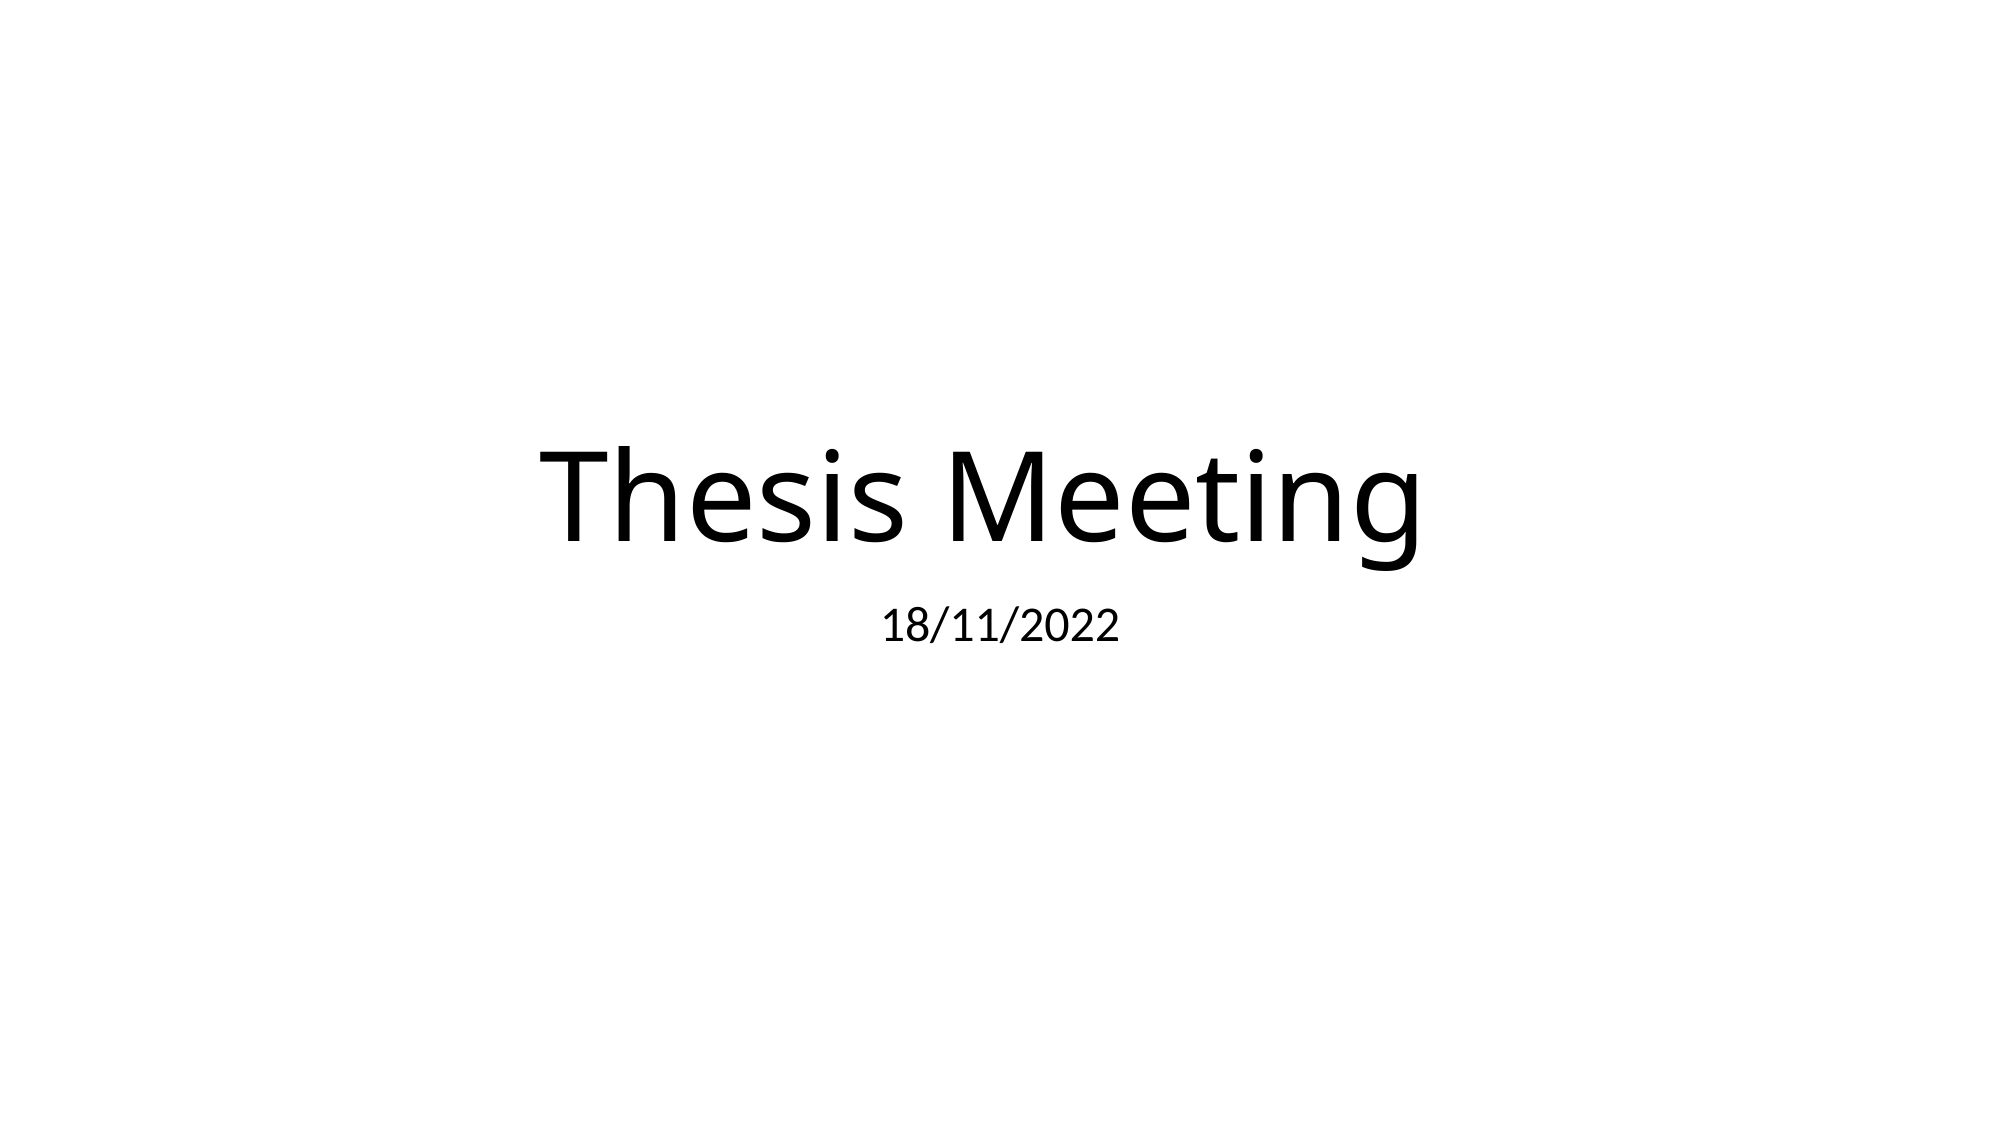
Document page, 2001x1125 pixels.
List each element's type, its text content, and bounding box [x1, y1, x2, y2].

title Thesis Meeting [249, 184, 1750, 576]
subtitle 18/11/2022 [249, 590, 1750, 863]
